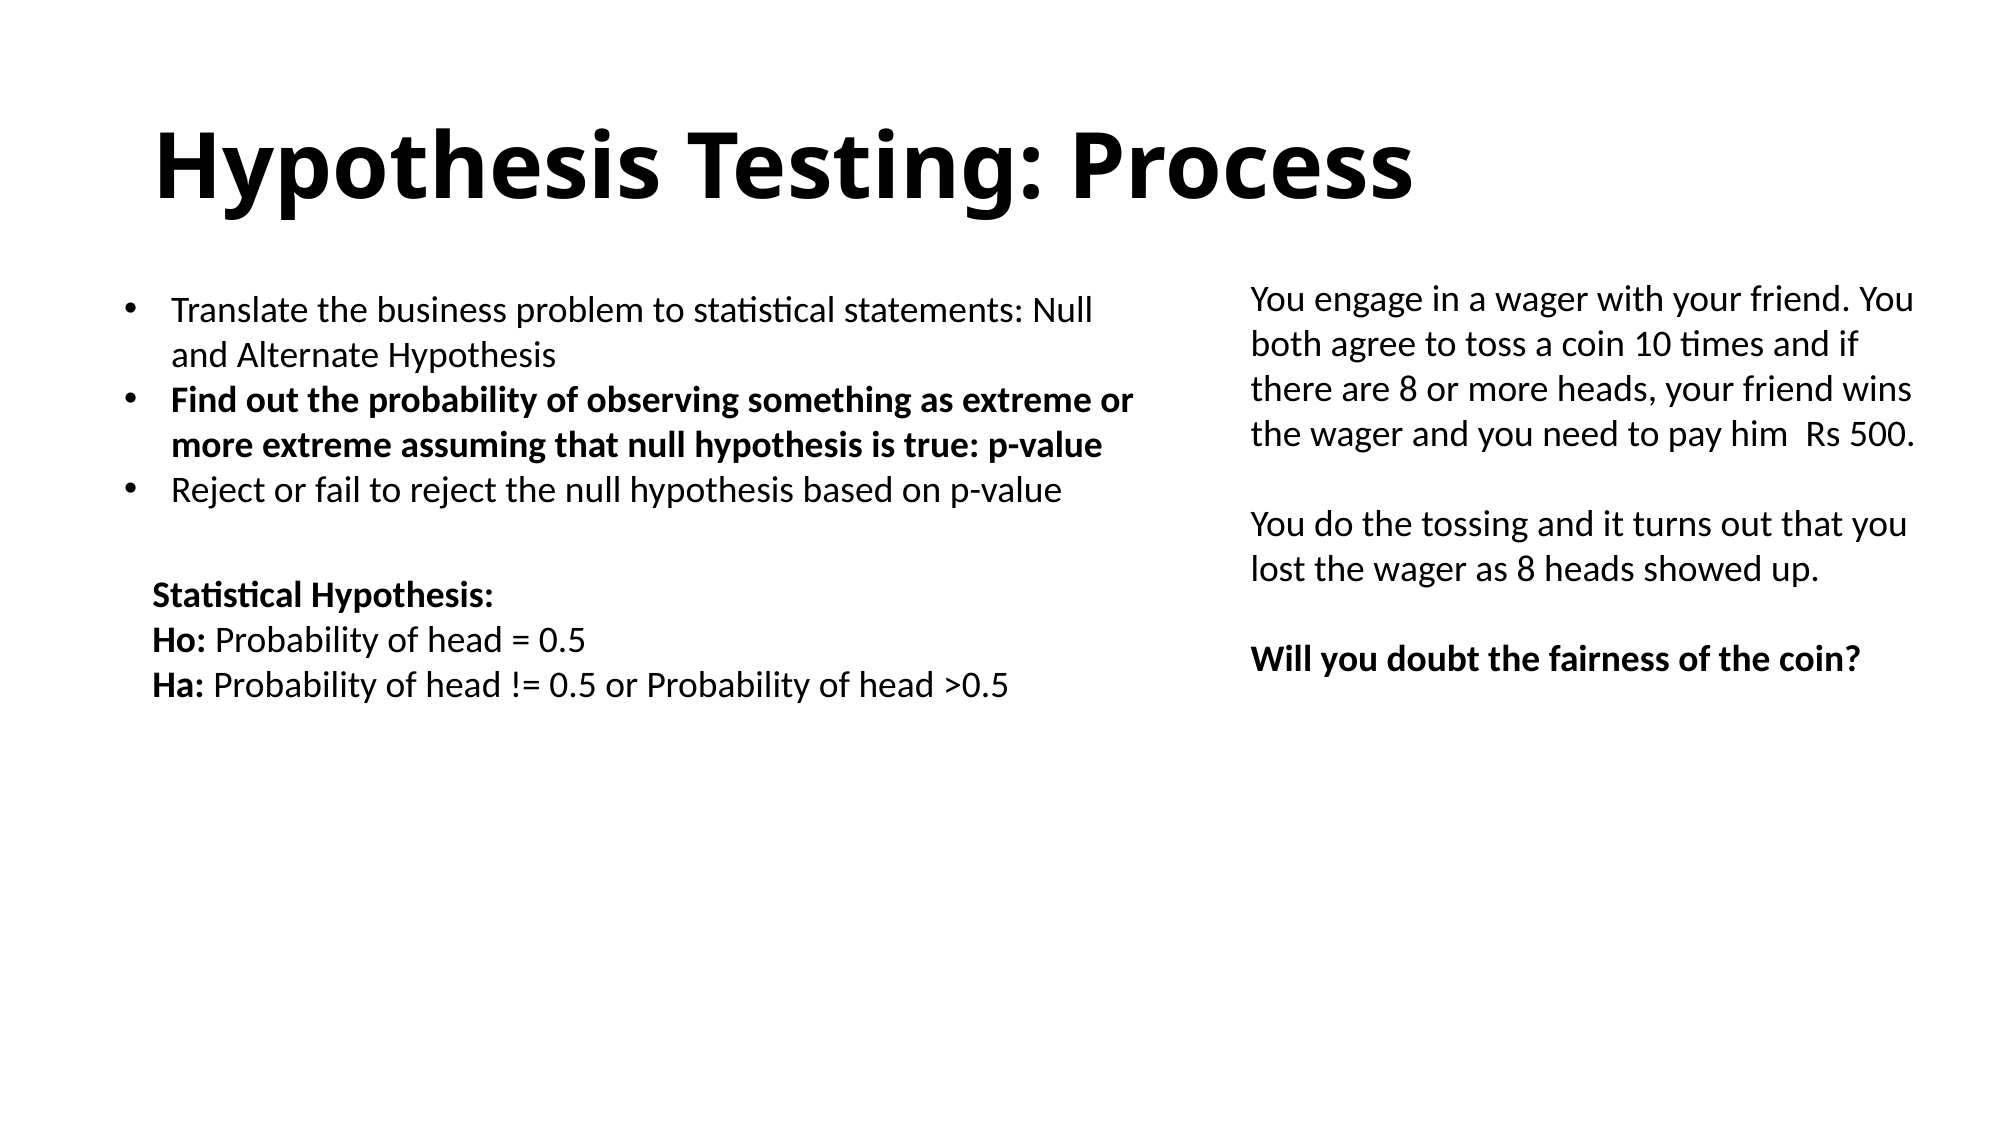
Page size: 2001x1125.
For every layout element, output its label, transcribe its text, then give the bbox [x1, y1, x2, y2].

text_box Statistical Hypothesis: Ho: Probability of head = 0.5 Ha: Probability of head != 0.5 or Probability of head >0.5 [137, 562, 1064, 713]
text_box Translate the business problem to statistical statements: Null and Alternate Hypothesis Find out the probability of observing something as extreme or more extreme assuming that null hypothesis is true: p-value Reject or fail to reject the null hypothesis based on p-value [109, 277, 1160, 517]
text_box You engage in a wager with your friend. You both agree to toss a coin 10 times and if there are 8 or more heads, your friend wins the wager and you need to pay him Rs 500. You do the tossing and it turns out that you lost the wager as 8 heads showed up. Will you doubt the fairness of the coin? [1235, 266, 1939, 867]
title Hypothesis Testing: Process [137, 59, 1863, 278]
